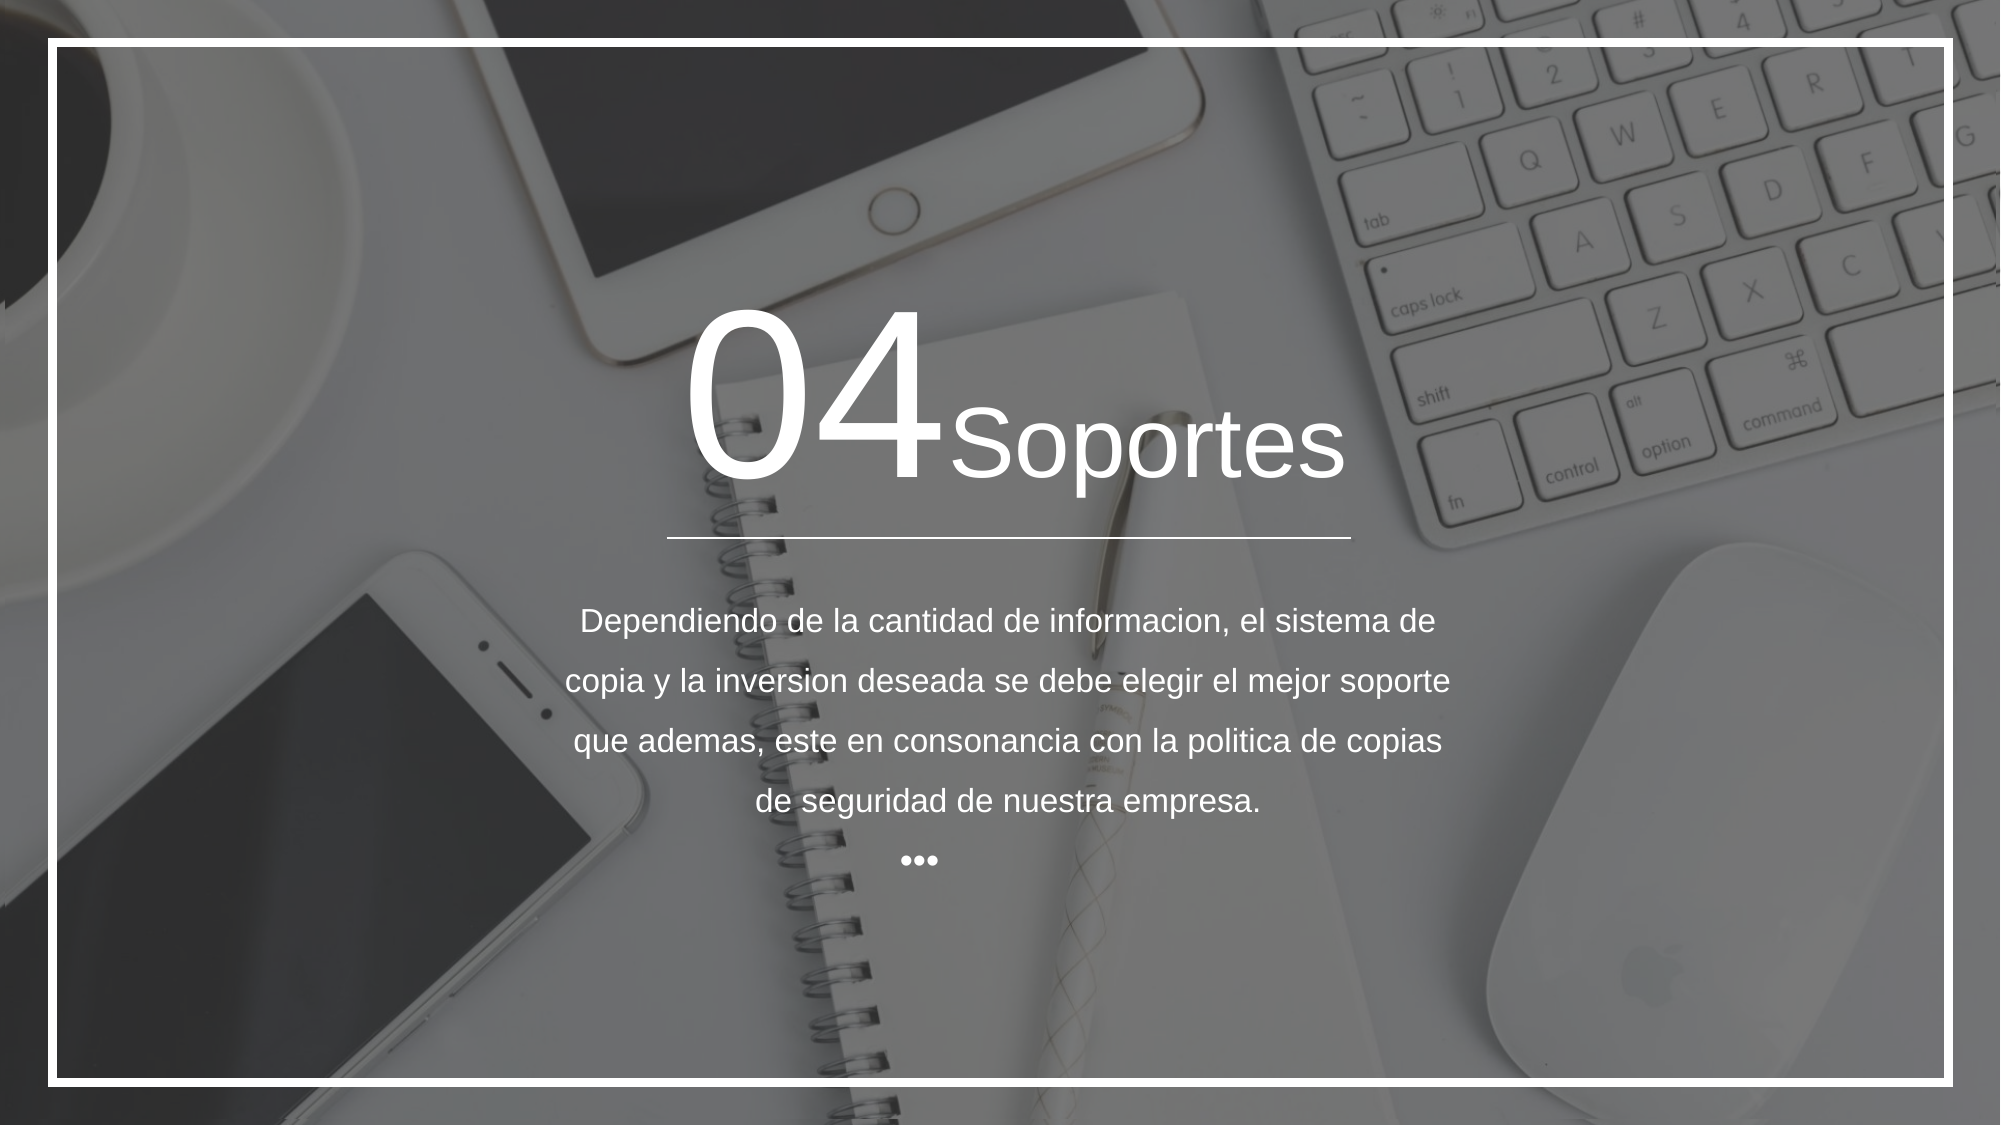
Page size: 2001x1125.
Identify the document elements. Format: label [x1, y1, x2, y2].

text_box [0, 0, 2000, 1125]
picture [5, 0, 1996, 1119]
